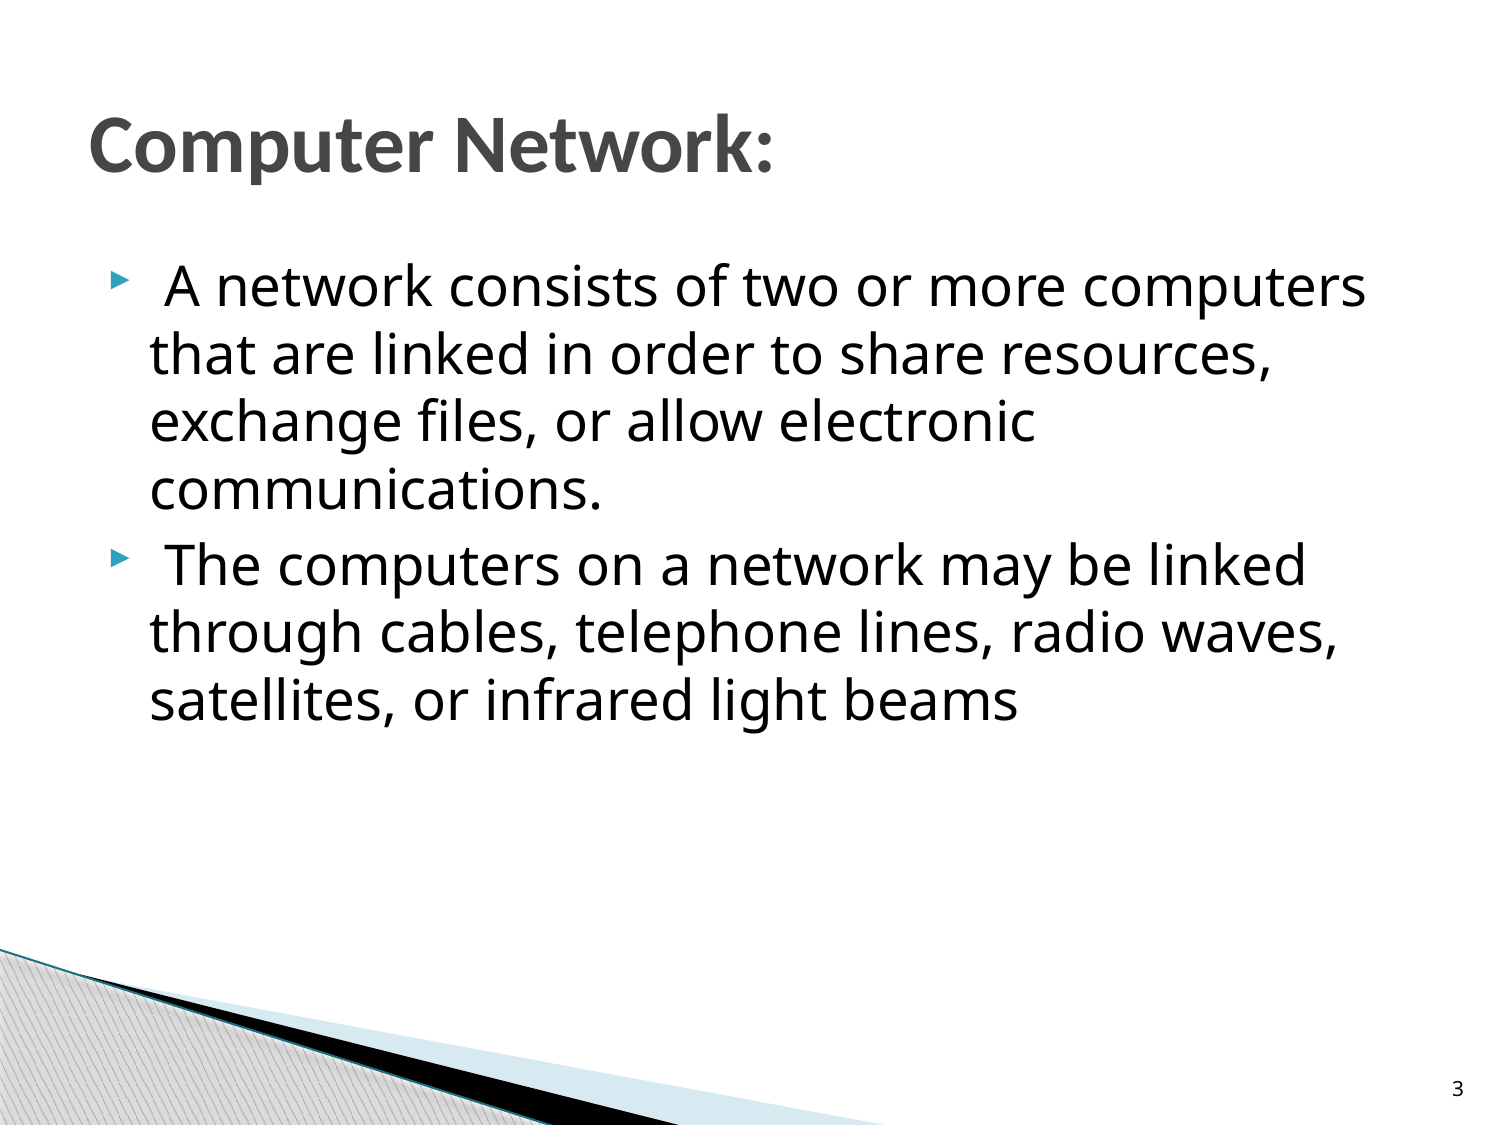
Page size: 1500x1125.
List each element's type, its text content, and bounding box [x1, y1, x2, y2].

list A network consists of two or more computers that are linked in order to share resources, exchange files, or allow electronic communications. The computers on a network may be linked through cables, telephone lines, radio waves, satellites, or infrared light beams [75, 243, 1425, 986]
title Computer Network: [75, 45, 1425, 233]
slide_number 3 [1418, 1051, 1479, 1112]
